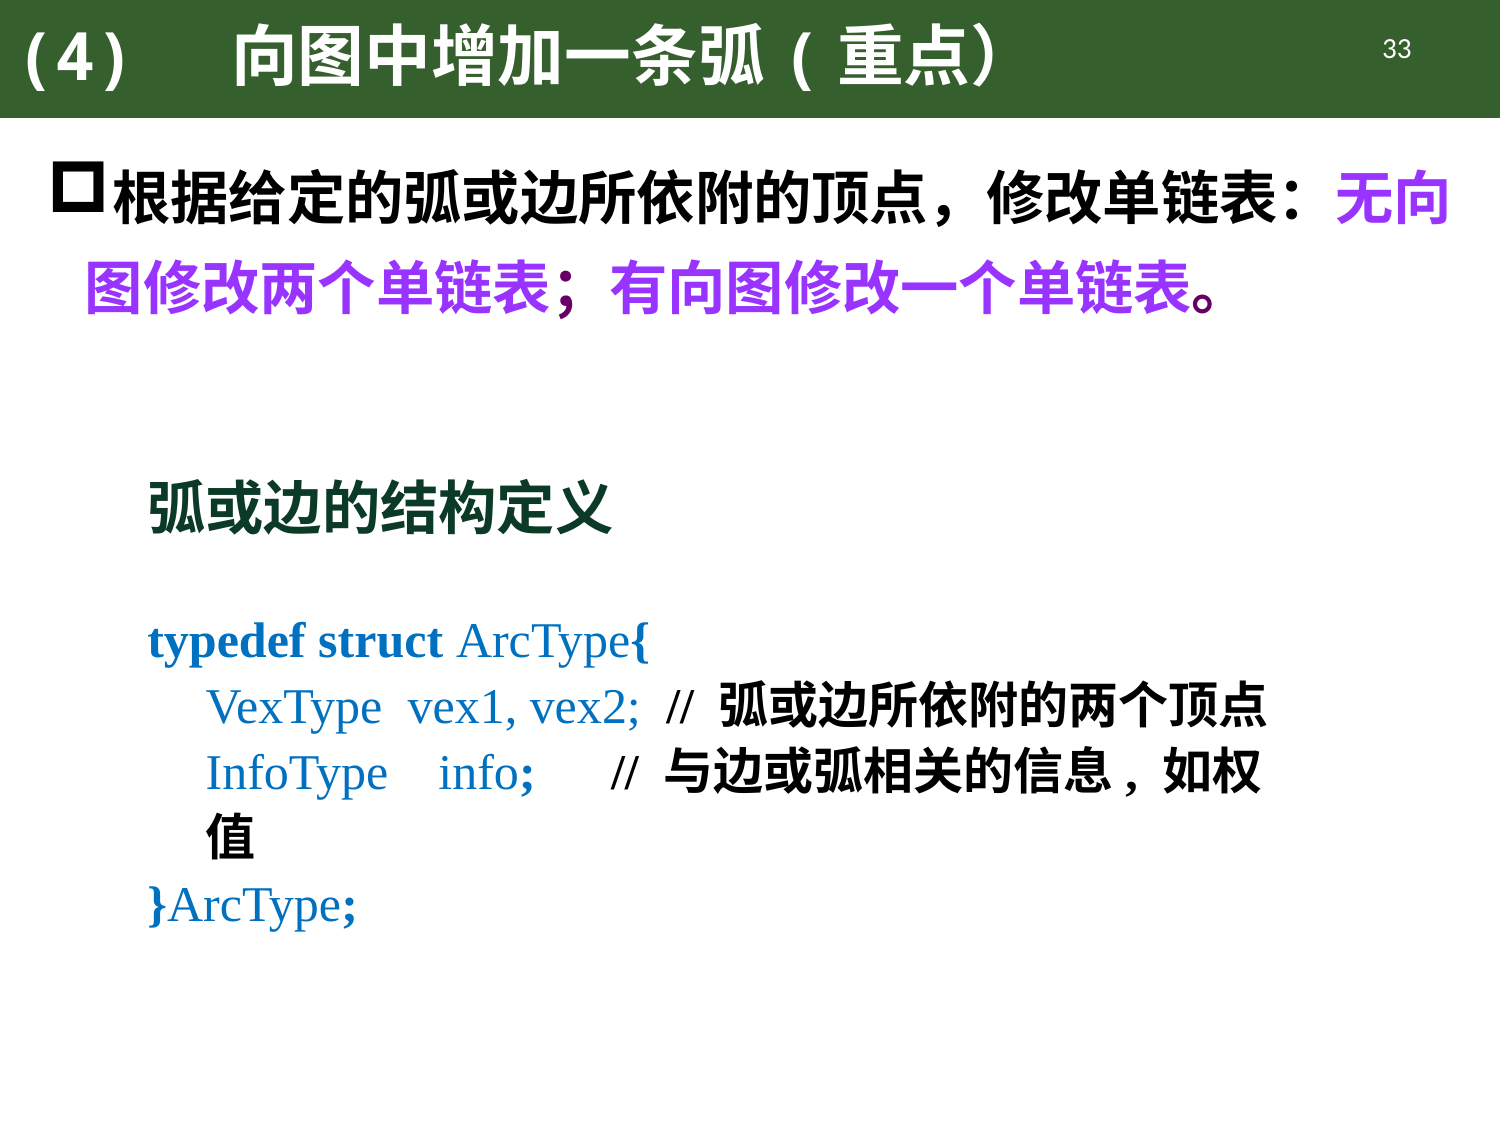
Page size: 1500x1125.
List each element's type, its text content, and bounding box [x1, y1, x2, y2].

text_box typedef struct ArcType{ VexType vex1, vex2; // 弧或边所依附的两个顶点 InfoType info; // 与边或弧相关的信息, 如权值 }ArcType; [132, 594, 1324, 939]
text_box 弧或边的结构定义 [132, 456, 1484, 549]
list 根据给定的弧或边所依附的顶点，修改单链表：无向图修改两个单链表；有向图修改一个单链表。 [32, 132, 1469, 1104]
title (4) 向图中增加一条弧(重点） [0, 0, 1294, 119]
slide_number 33 [1306, 21, 1487, 82]
